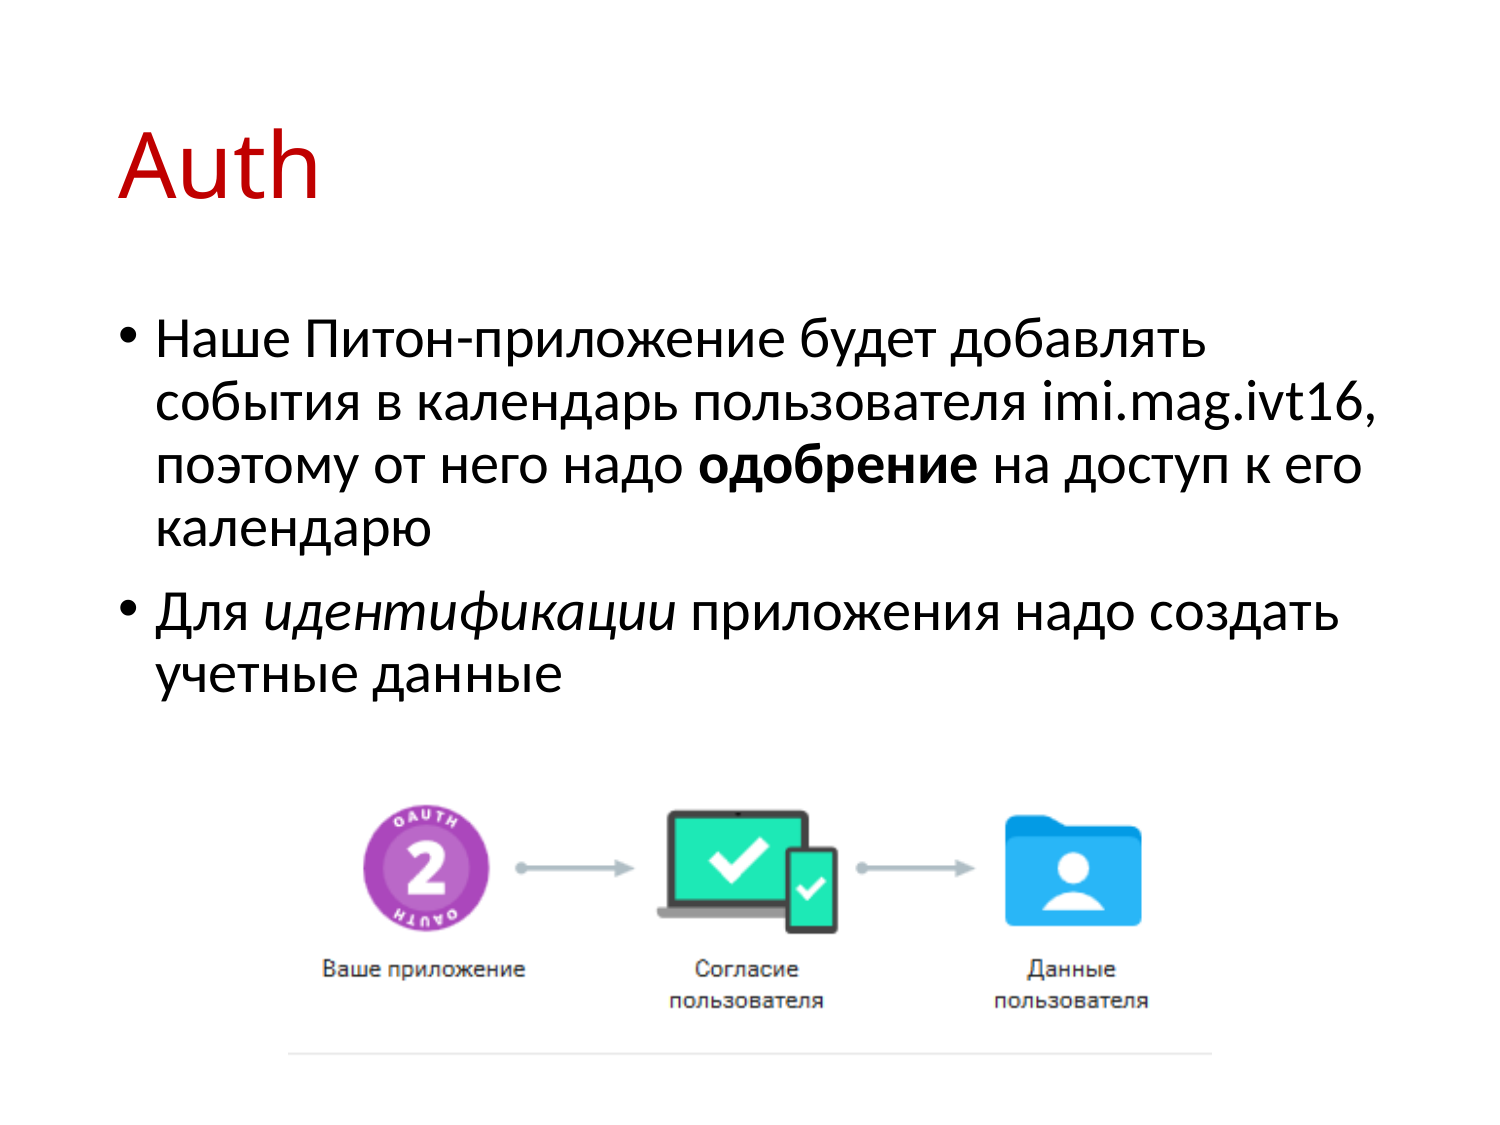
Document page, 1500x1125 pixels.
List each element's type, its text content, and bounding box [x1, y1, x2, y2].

list Наше Питон-приложение будет добавлять события в календарь пользователя imi.mag.ivt16, поэтому от него надо одобрение на доступ к его календарю Для идентификации приложения надо создать учетные данные [103, 299, 1397, 1014]
title Auth [103, 59, 1397, 278]
picture [288, 745, 1212, 1063]
